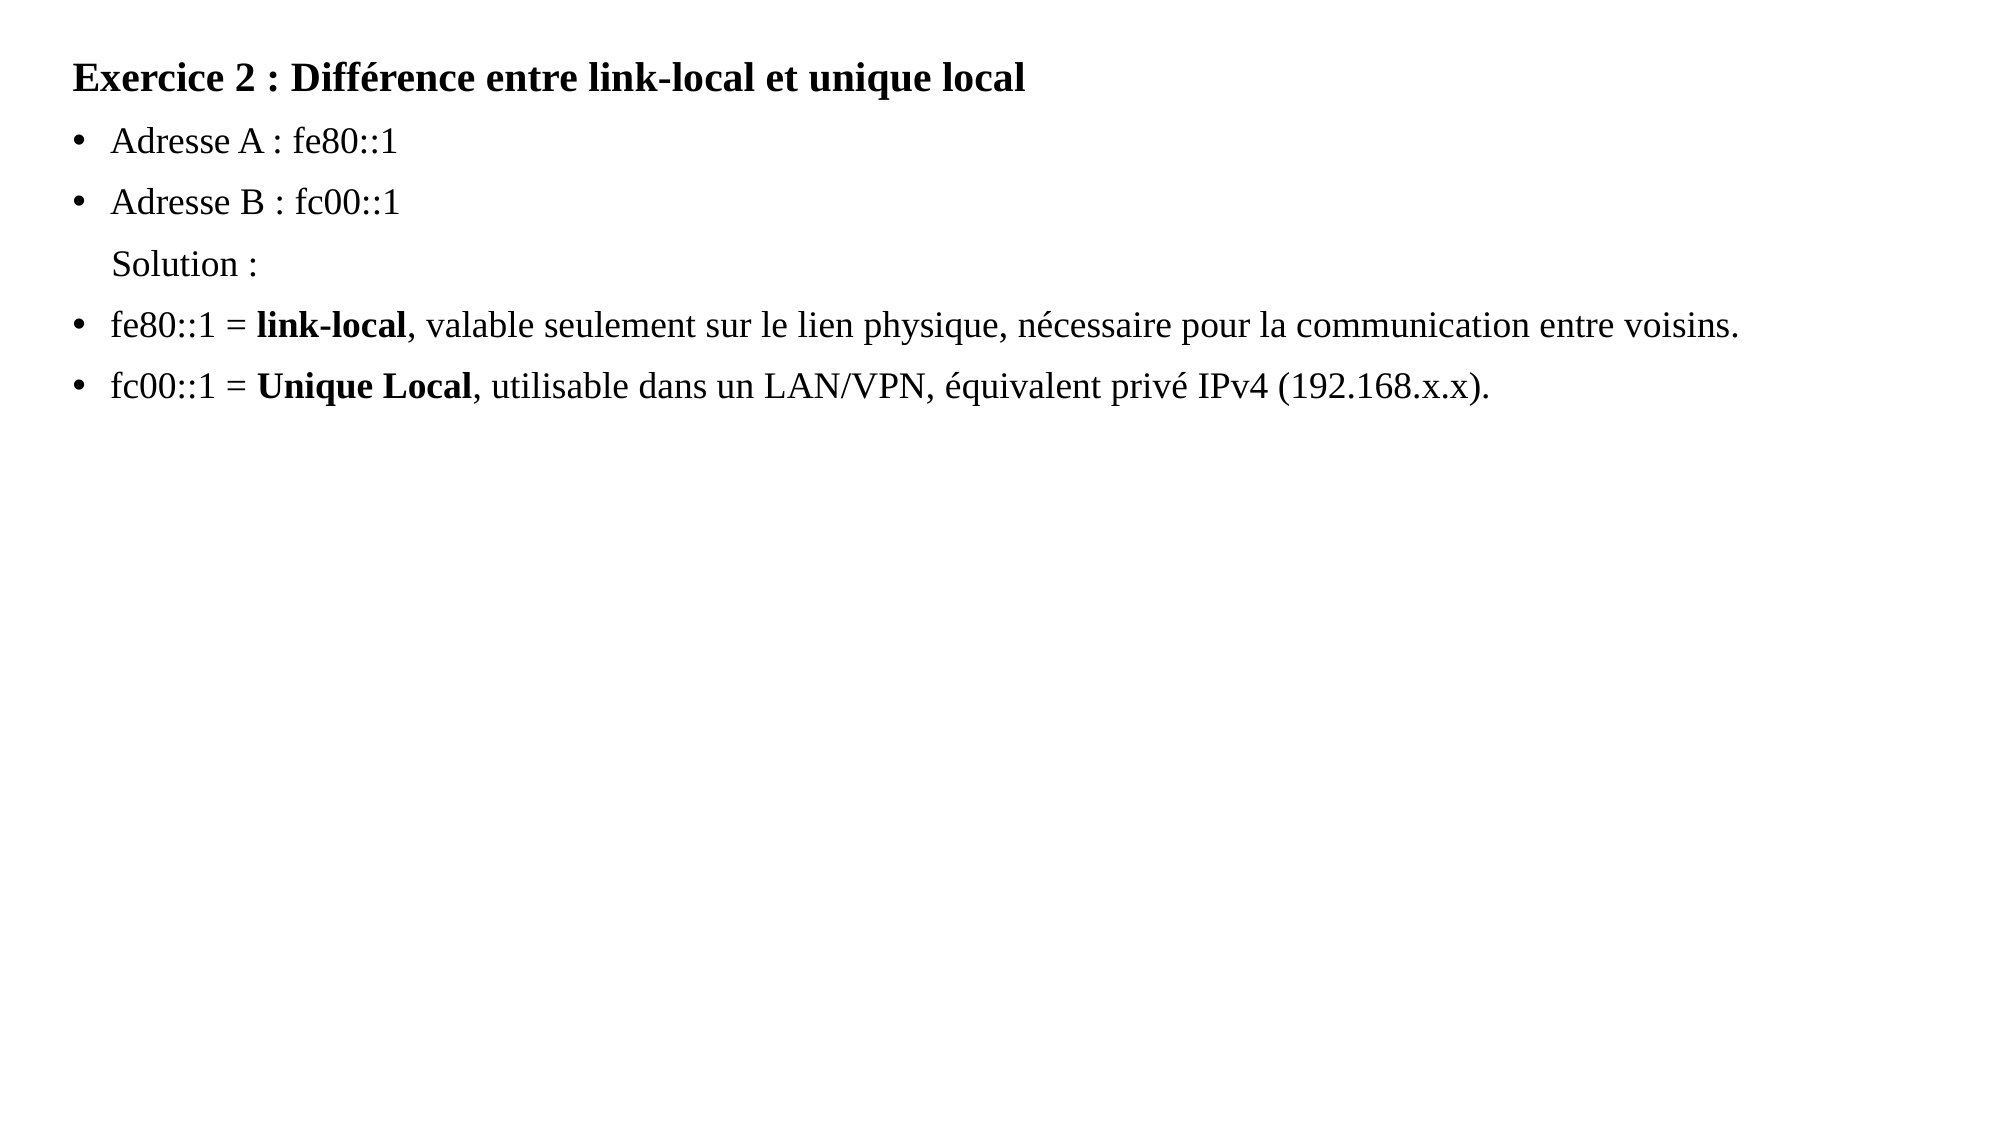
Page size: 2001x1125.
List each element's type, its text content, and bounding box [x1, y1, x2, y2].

list Exercice 2 : Différence entre link-local et unique local Adresse A : fe80::1 Adresse B : fc00::1 ✅ Solution : fe80::1 = link-local, valable seulement sur le lien physique, nécessaire pour la communication entre voisins. fc00::1 = Unique Local, utilisable dans un LAN/VPN, équivalent privé IPv4 (192.168.x.x). [72, 47, 1873, 791]
